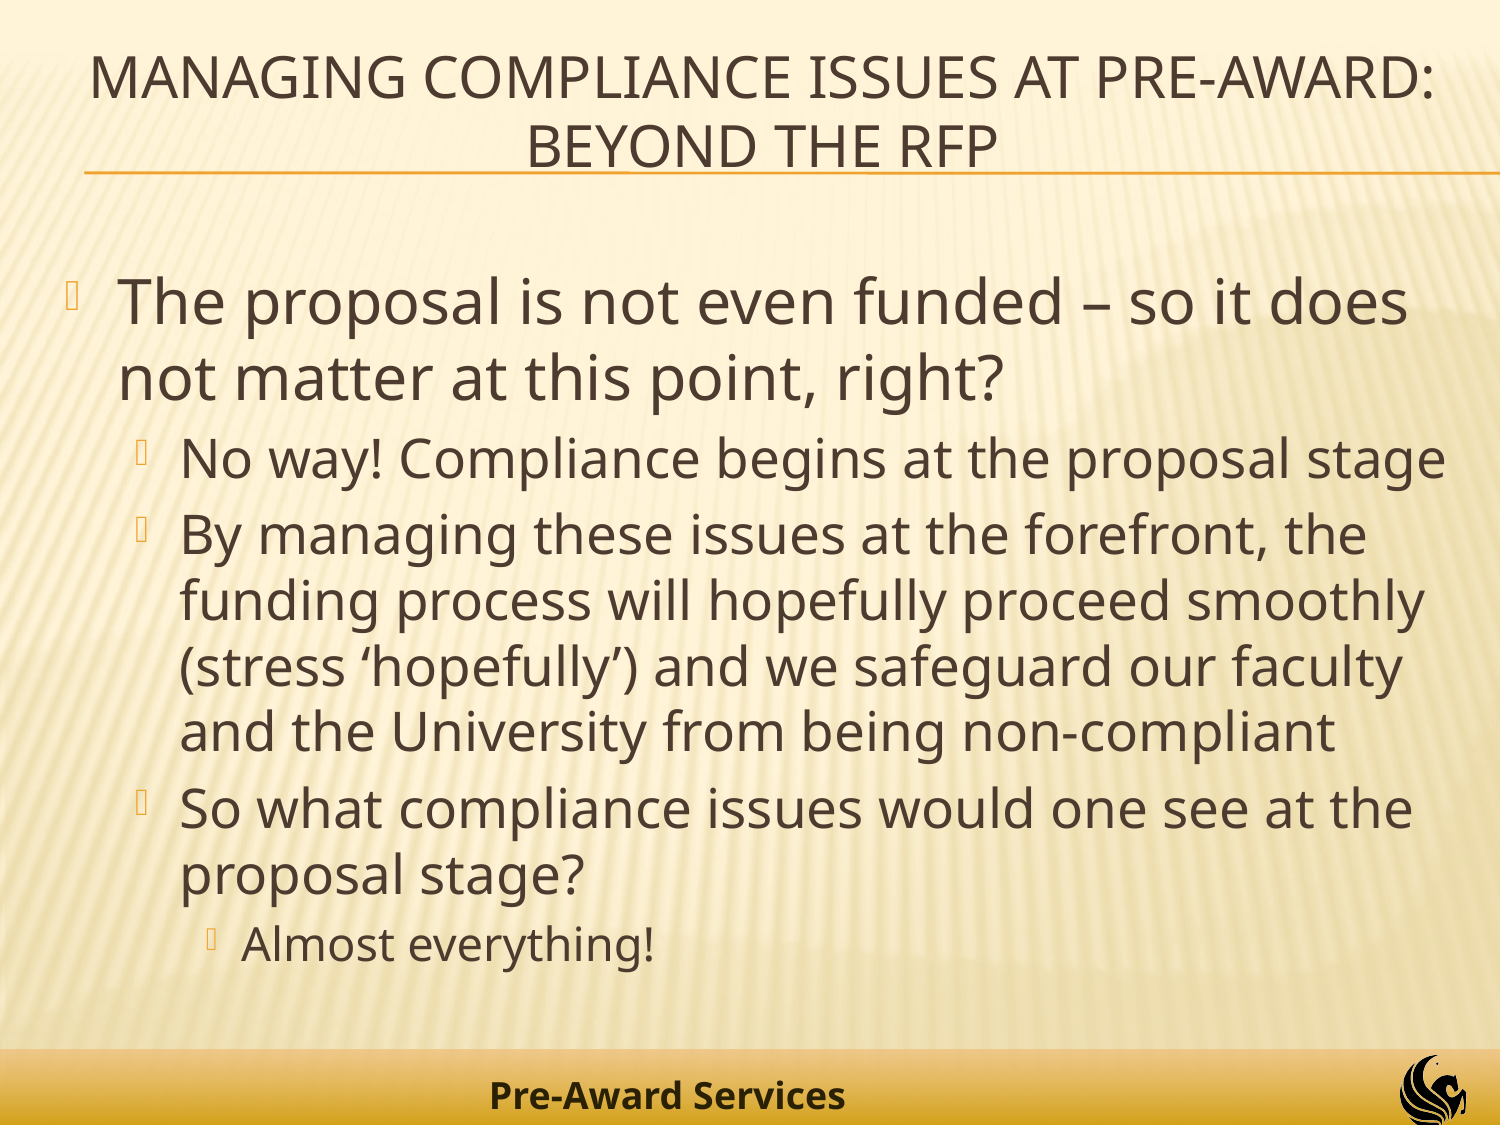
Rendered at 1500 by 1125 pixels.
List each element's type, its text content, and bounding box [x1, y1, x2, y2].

title Managing Compliance Issues at Pre-Award: Beyond the RFP [50, 40, 1475, 179]
text_box Pre-Award Services [474, 1064, 862, 1125]
slide_number 3 [1350, 1061, 1475, 1103]
list The proposal is not even funded – so it does not matter at this point, right? No way! Compliance begins at the proposal stage By managing these issues at the forefront, the funding process will hopefully proceed smoothly (stress ‘hopefully’) and we safeguard our faculty and the University from being non-compliant So what compliance issues would one see at the proposal stage? Almost everything! [50, 254, 1475, 998]
